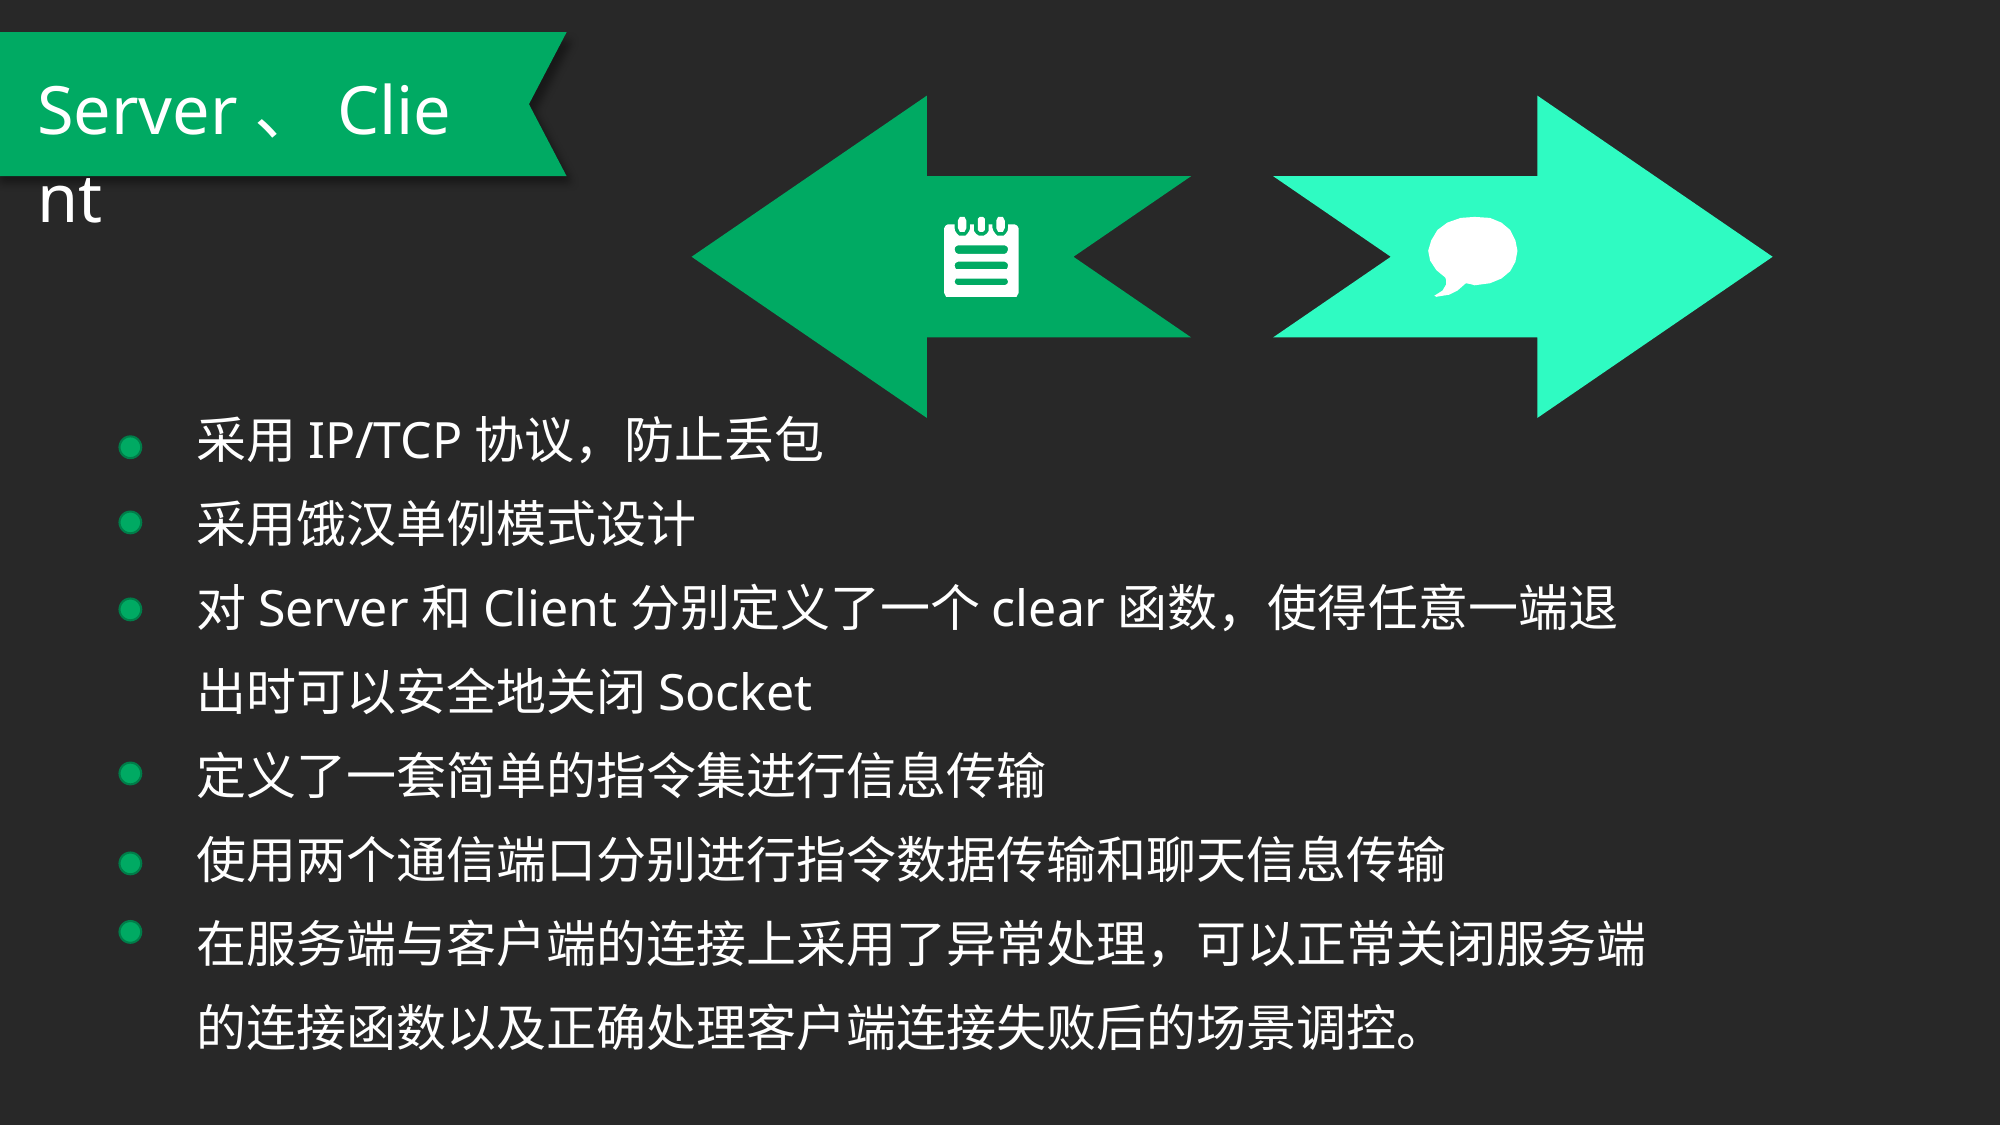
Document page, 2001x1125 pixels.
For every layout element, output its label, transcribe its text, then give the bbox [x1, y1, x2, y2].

text_box [118, 597, 143, 622]
text_box [118, 510, 143, 535]
text_box [118, 435, 143, 460]
text_box [118, 919, 143, 944]
text_box [0, 31, 568, 177]
text_box 采用IP/TCP协议，防止丢包 采用饿汉单例模式设计 对Server和Client分别定义了一个clear函数，使得任意一端退出时可以安全地关闭Socket 定义了一套简单的指令集进行信息传输 使用两个通信端口分别进行指令数据传输和聊天信息传输 在服务端与客户端的连接上采用了异常处理，可以正常关闭服务端的连接函数以及正确处理客户端连接失败后的场景调控。 [181, 377, 1669, 1064]
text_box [691, 95, 1773, 418]
text_box [118, 761, 143, 786]
text_box Server、Client [22, 52, 508, 243]
text_box [118, 851, 143, 876]
